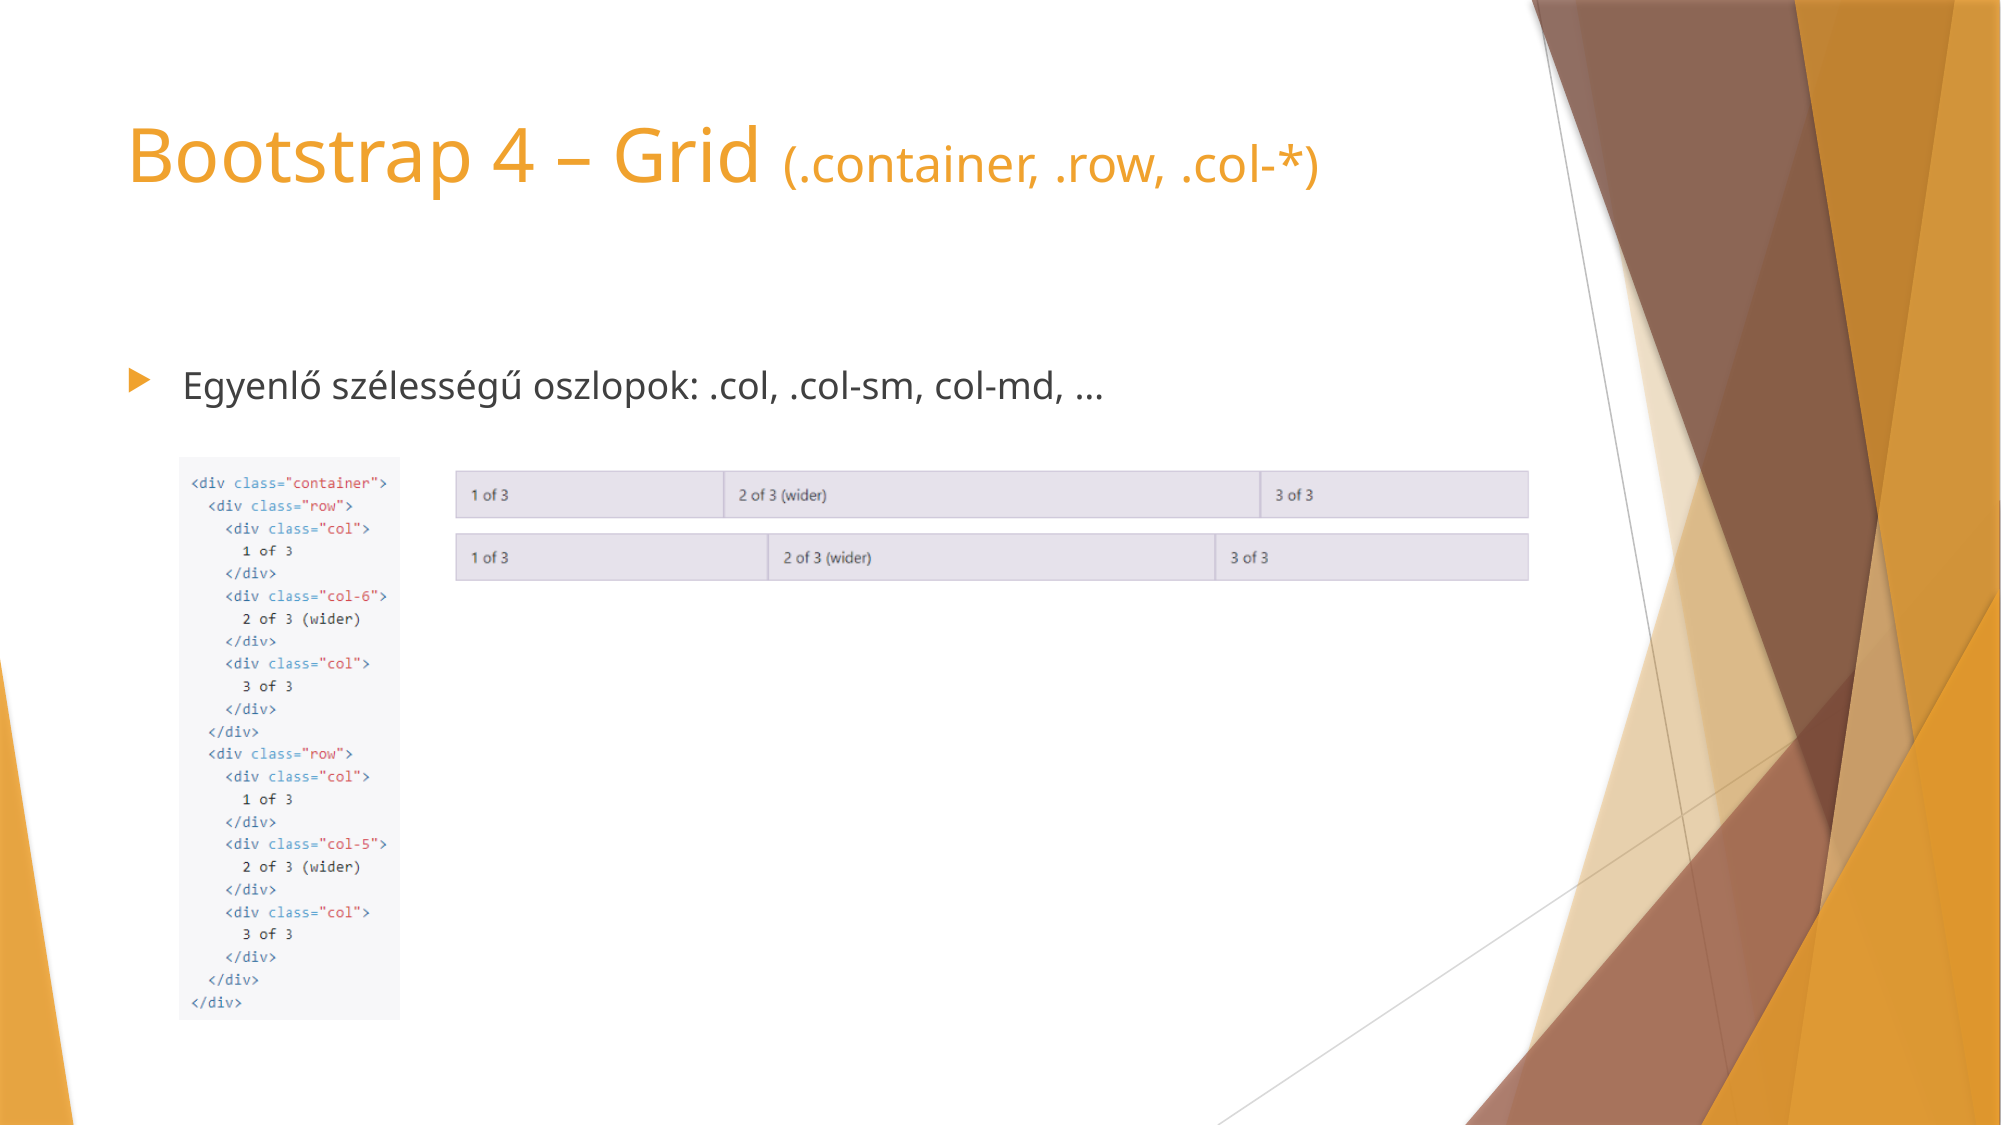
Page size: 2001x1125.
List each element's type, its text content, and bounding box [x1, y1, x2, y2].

title Bootstrap 4 – Grid (.container, .row, .col-*) [111, 99, 1522, 317]
list Egyenlő szélességű oszlopok: .col, .col-sm, col-md, … [111, 354, 1522, 992]
picture [442, 456, 1545, 596]
picture [178, 456, 401, 1021]
